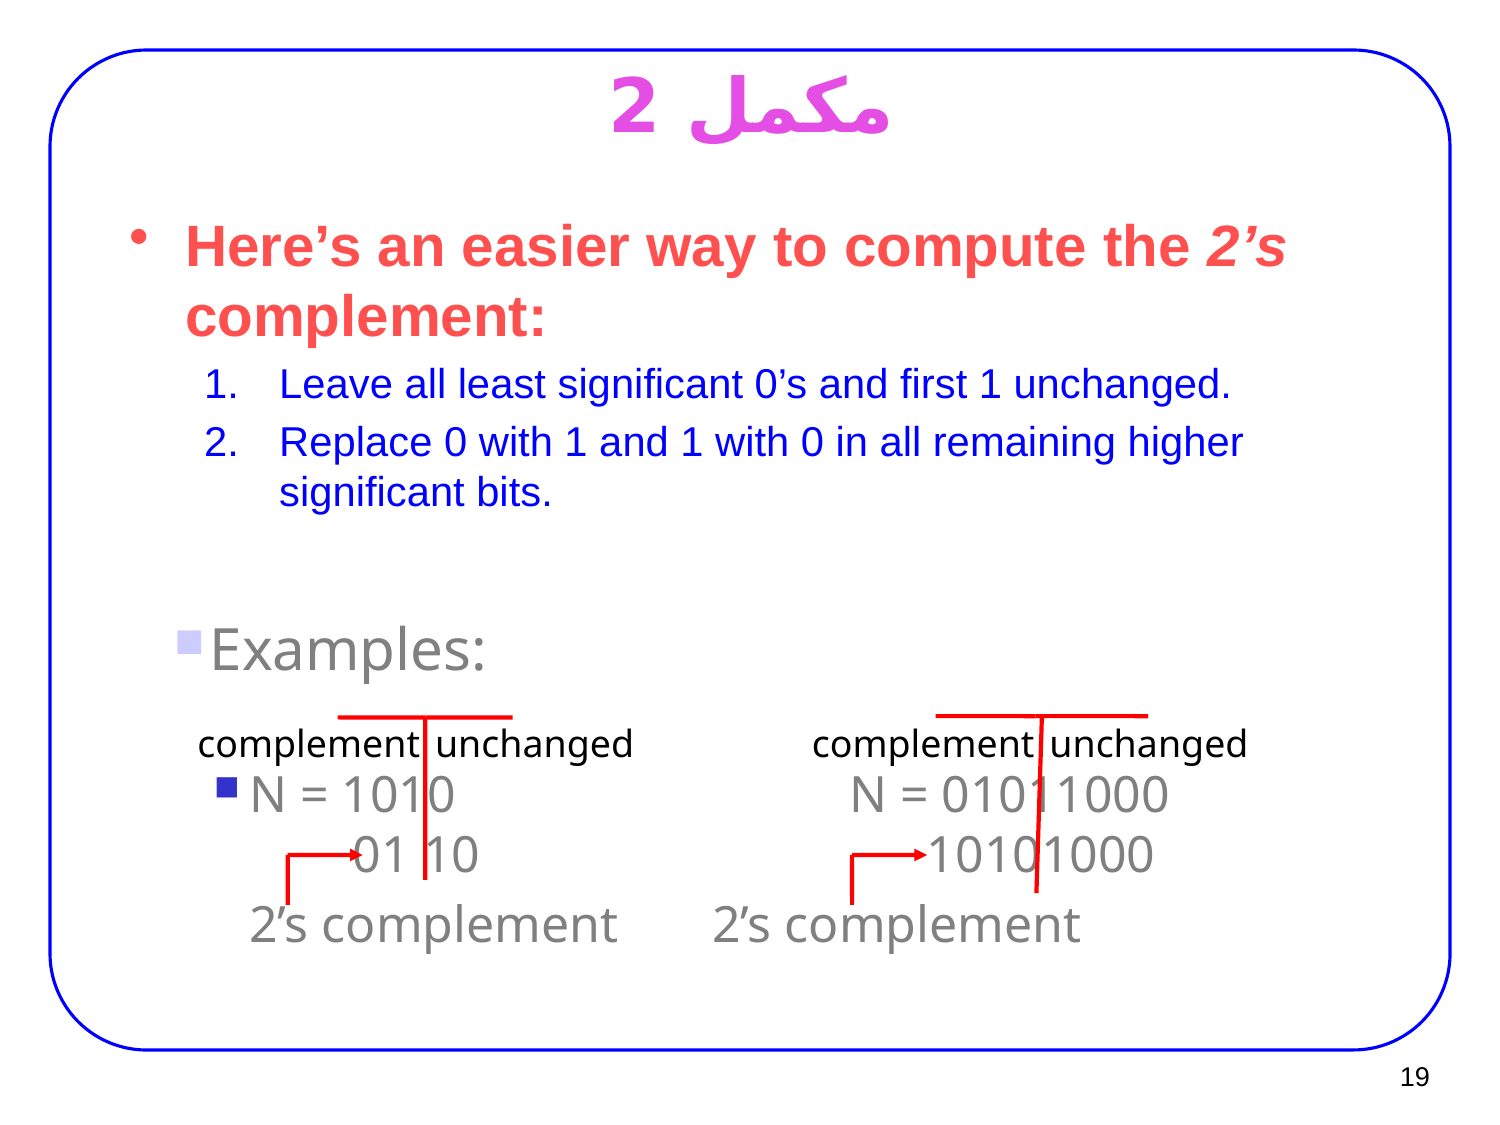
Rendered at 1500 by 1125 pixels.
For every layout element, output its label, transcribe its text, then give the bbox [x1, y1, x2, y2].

title مکمل 2 [113, 66, 1389, 140]
list Here’s an easier way to compute the 2’s complement: Leave all least significant 0’s and first 1 unchanged. Replace 0 with 1 and 1 with 0 in all remaining higher significant bits. [112, 200, 1388, 963]
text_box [159, 604, 1471, 965]
slide_number 19 [1351, 1047, 1444, 1104]
